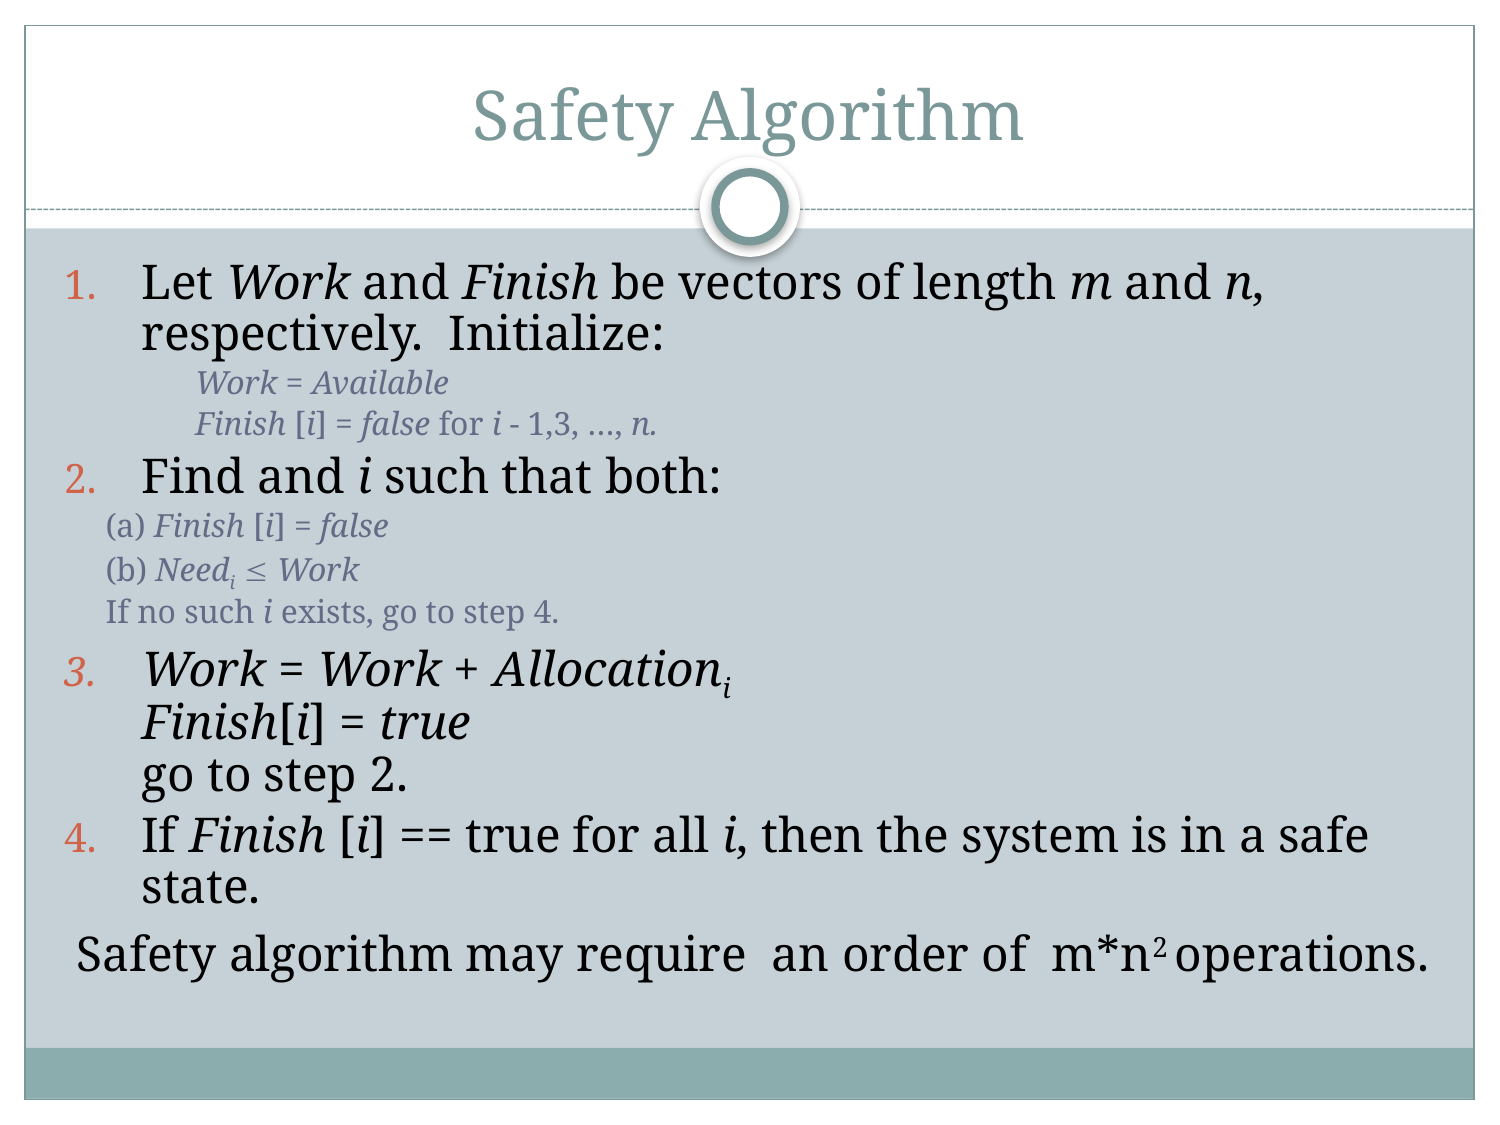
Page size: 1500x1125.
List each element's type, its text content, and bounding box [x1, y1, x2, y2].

title Safety Algorithm [49, 37, 1450, 162]
list Let Work and Finish be vectors of length m and n, respectively. Initialize: Work = Available Finish [i] = false for i - 1,3, …, n. Find and i such that both: (a) Finish [i] = false (b) Needi  Work If no such i exists, go to step 4. Work = Work + Allocationi Finish[i] = true go to step 2. If Finish [i] == true for all i, then the system is in a safe state. Safety algorithm may require an order of m*n2 operations. [49, 250, 1445, 1001]
